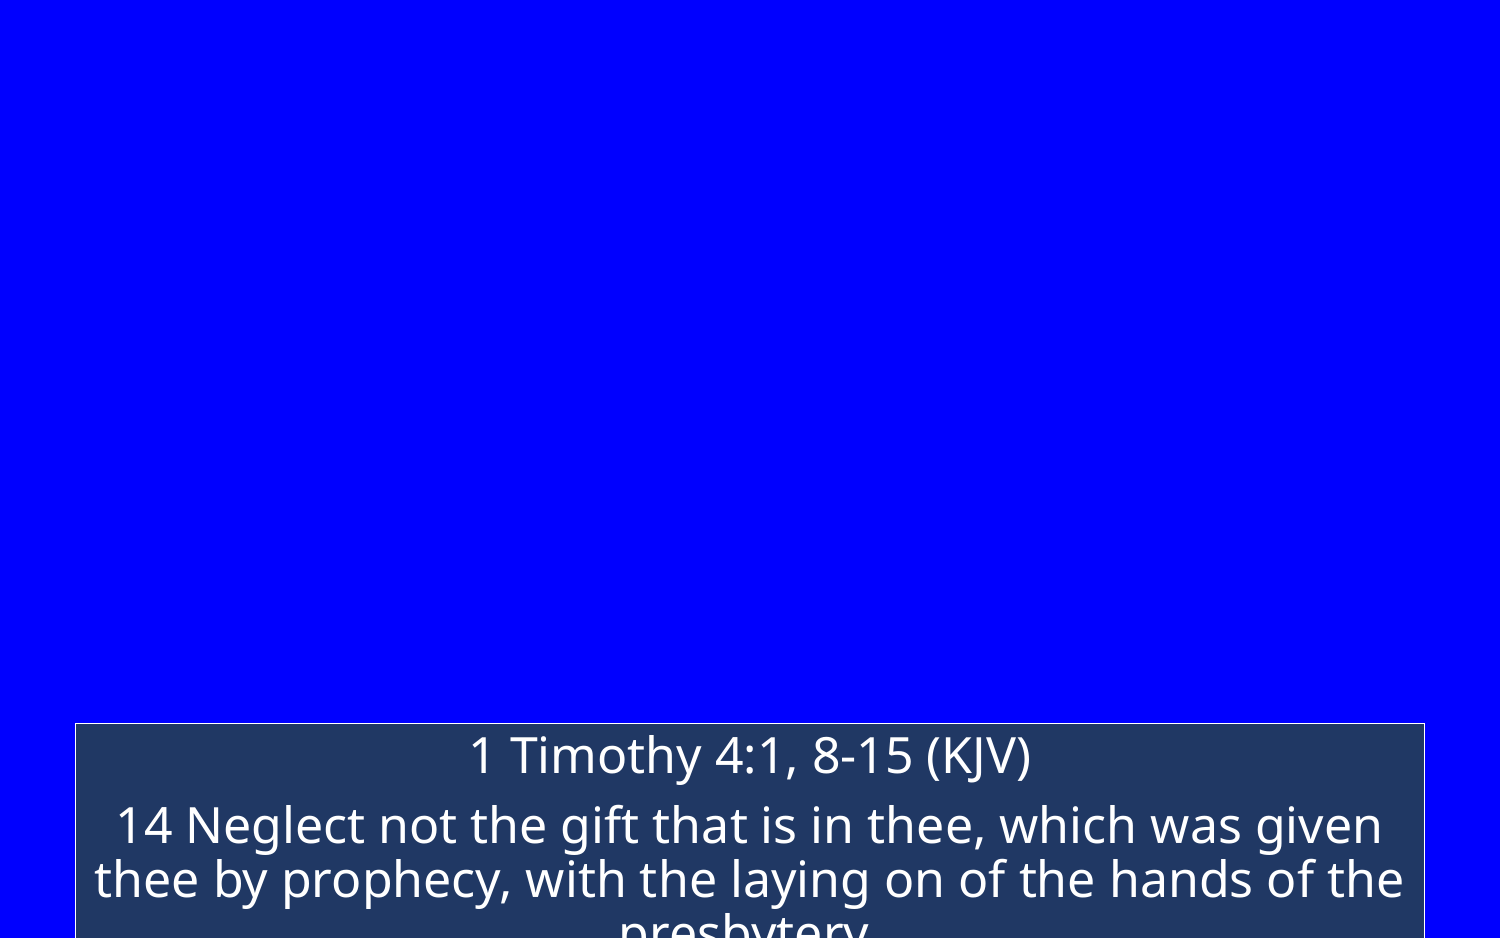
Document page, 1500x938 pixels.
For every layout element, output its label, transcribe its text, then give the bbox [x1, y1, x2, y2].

subtitle 1 Timothy 4:1, 8-15 (KJV) 14 Neglect not the gift that is in thee, which was given thee by prophecy, with the laying on of the hands of the presbytery. [75, 723, 1425, 938]
